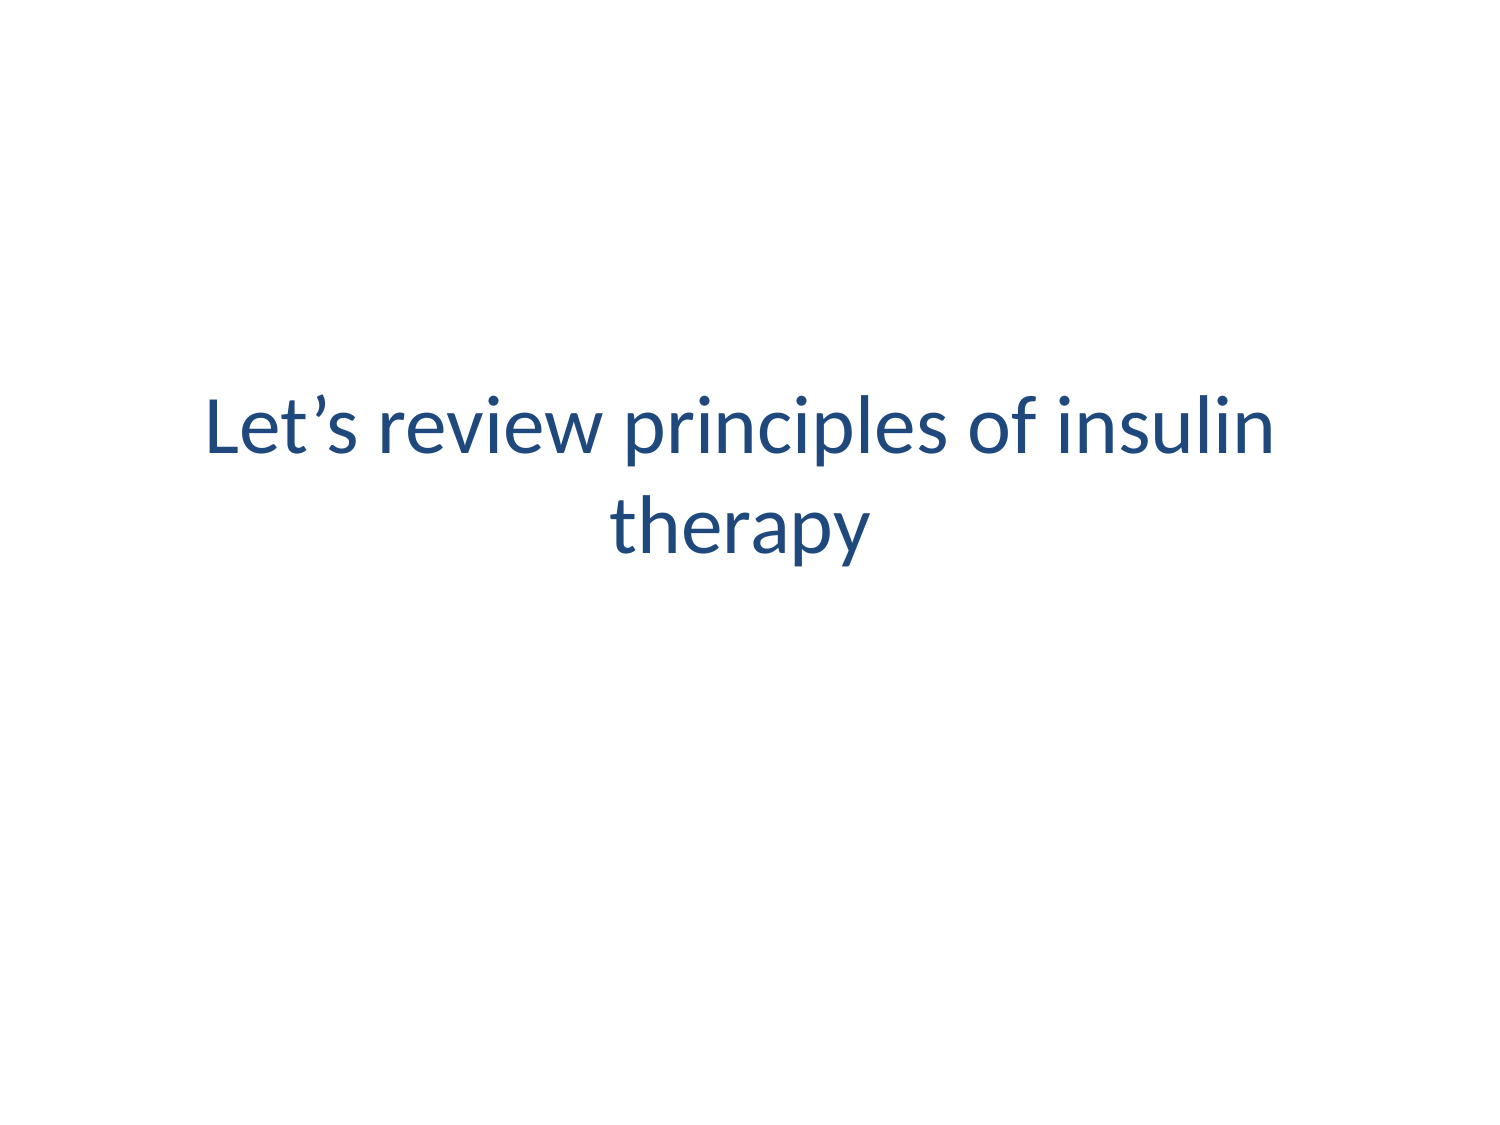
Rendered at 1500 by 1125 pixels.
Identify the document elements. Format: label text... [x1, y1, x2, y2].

title Let’s review principles of insulin therapy [112, 349, 1388, 591]
